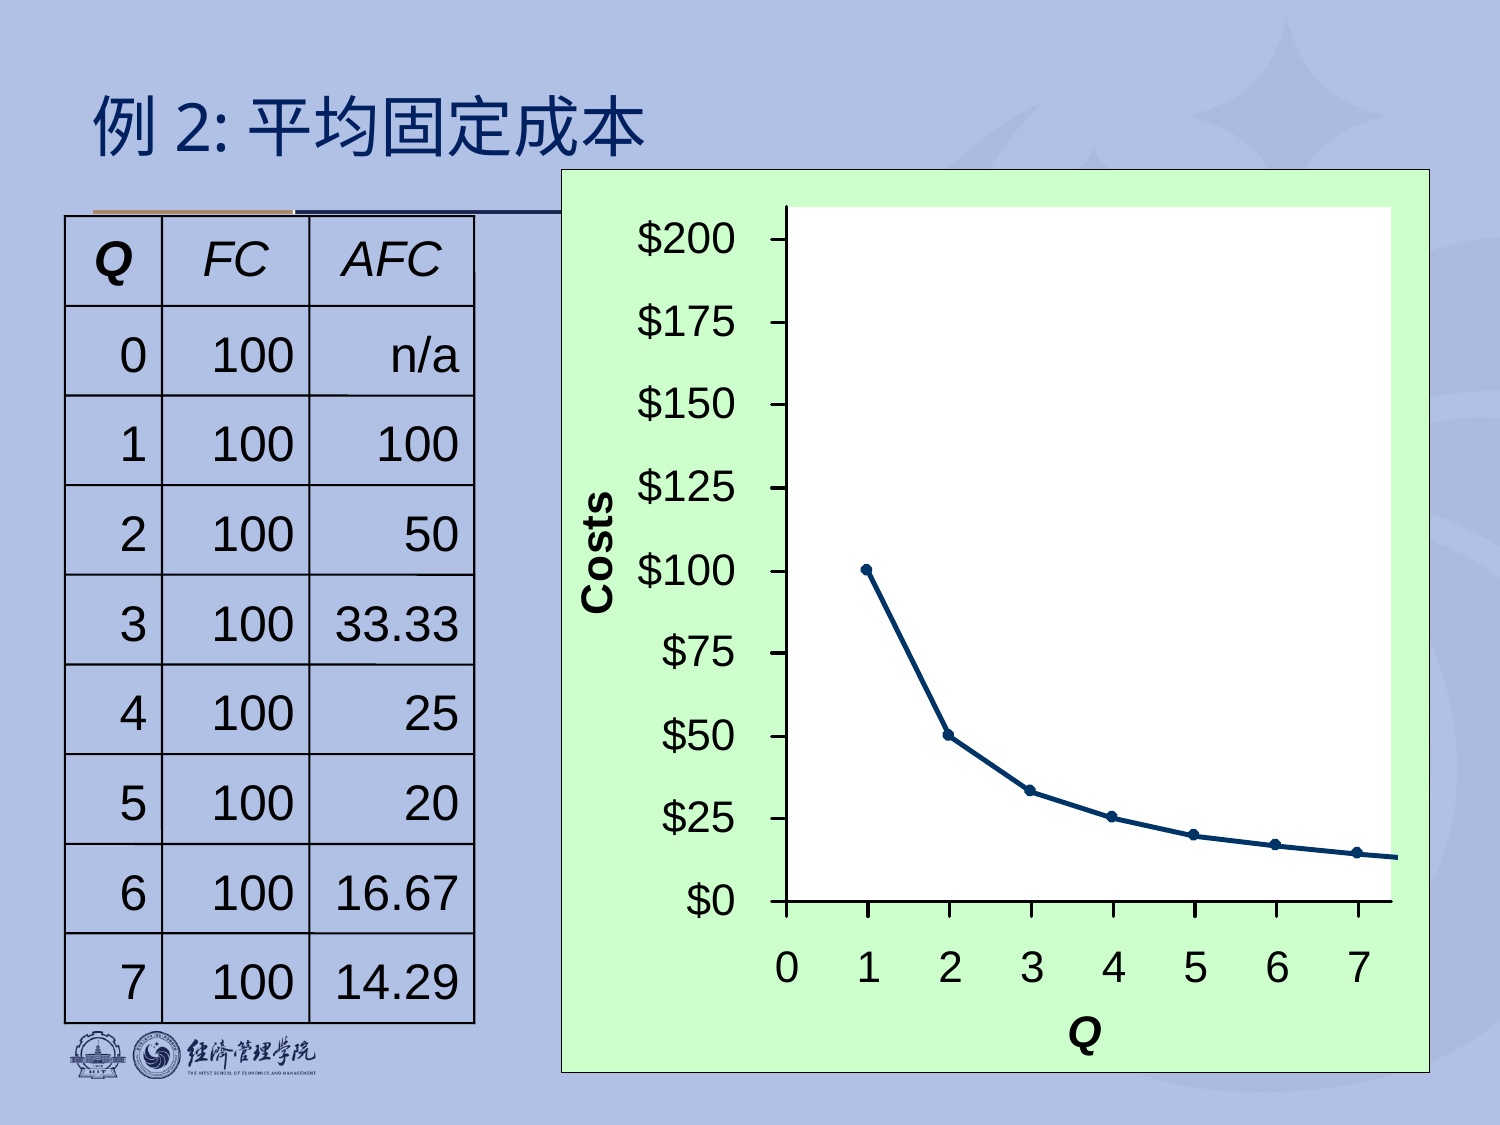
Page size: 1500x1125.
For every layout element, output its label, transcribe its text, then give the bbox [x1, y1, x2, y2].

text_box 100 [163, 844, 304, 933]
text_box 1 [65, 396, 162, 485]
title 例2:平均固定成本 [76, 30, 1427, 219]
text_box Q [65, 217, 161, 305]
text_box 4 [65, 665, 162, 754]
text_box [552, 160, 1439, 1081]
text_box FC [162, 217, 309, 305]
text_box AFC [310, 217, 474, 305]
text_box 100 [163, 575, 304, 664]
text_box 6 [65, 844, 162, 933]
text_box 2 [65, 486, 162, 574]
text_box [309, 305, 475, 1024]
text_box 100 [163, 665, 304, 754]
text_box 100 [163, 486, 304, 574]
picture [0, 0, 1500, 1125]
text_box 7 [65, 934, 162, 1023]
text_box 3 [65, 575, 162, 664]
text_box 100 [163, 396, 304, 485]
text_box 0 [65, 306, 162, 395]
text_box 100 [162, 306, 307, 395]
text_box 5 [65, 755, 162, 843]
text_box 100 [163, 755, 304, 843]
text_box 100 [163, 934, 304, 1023]
